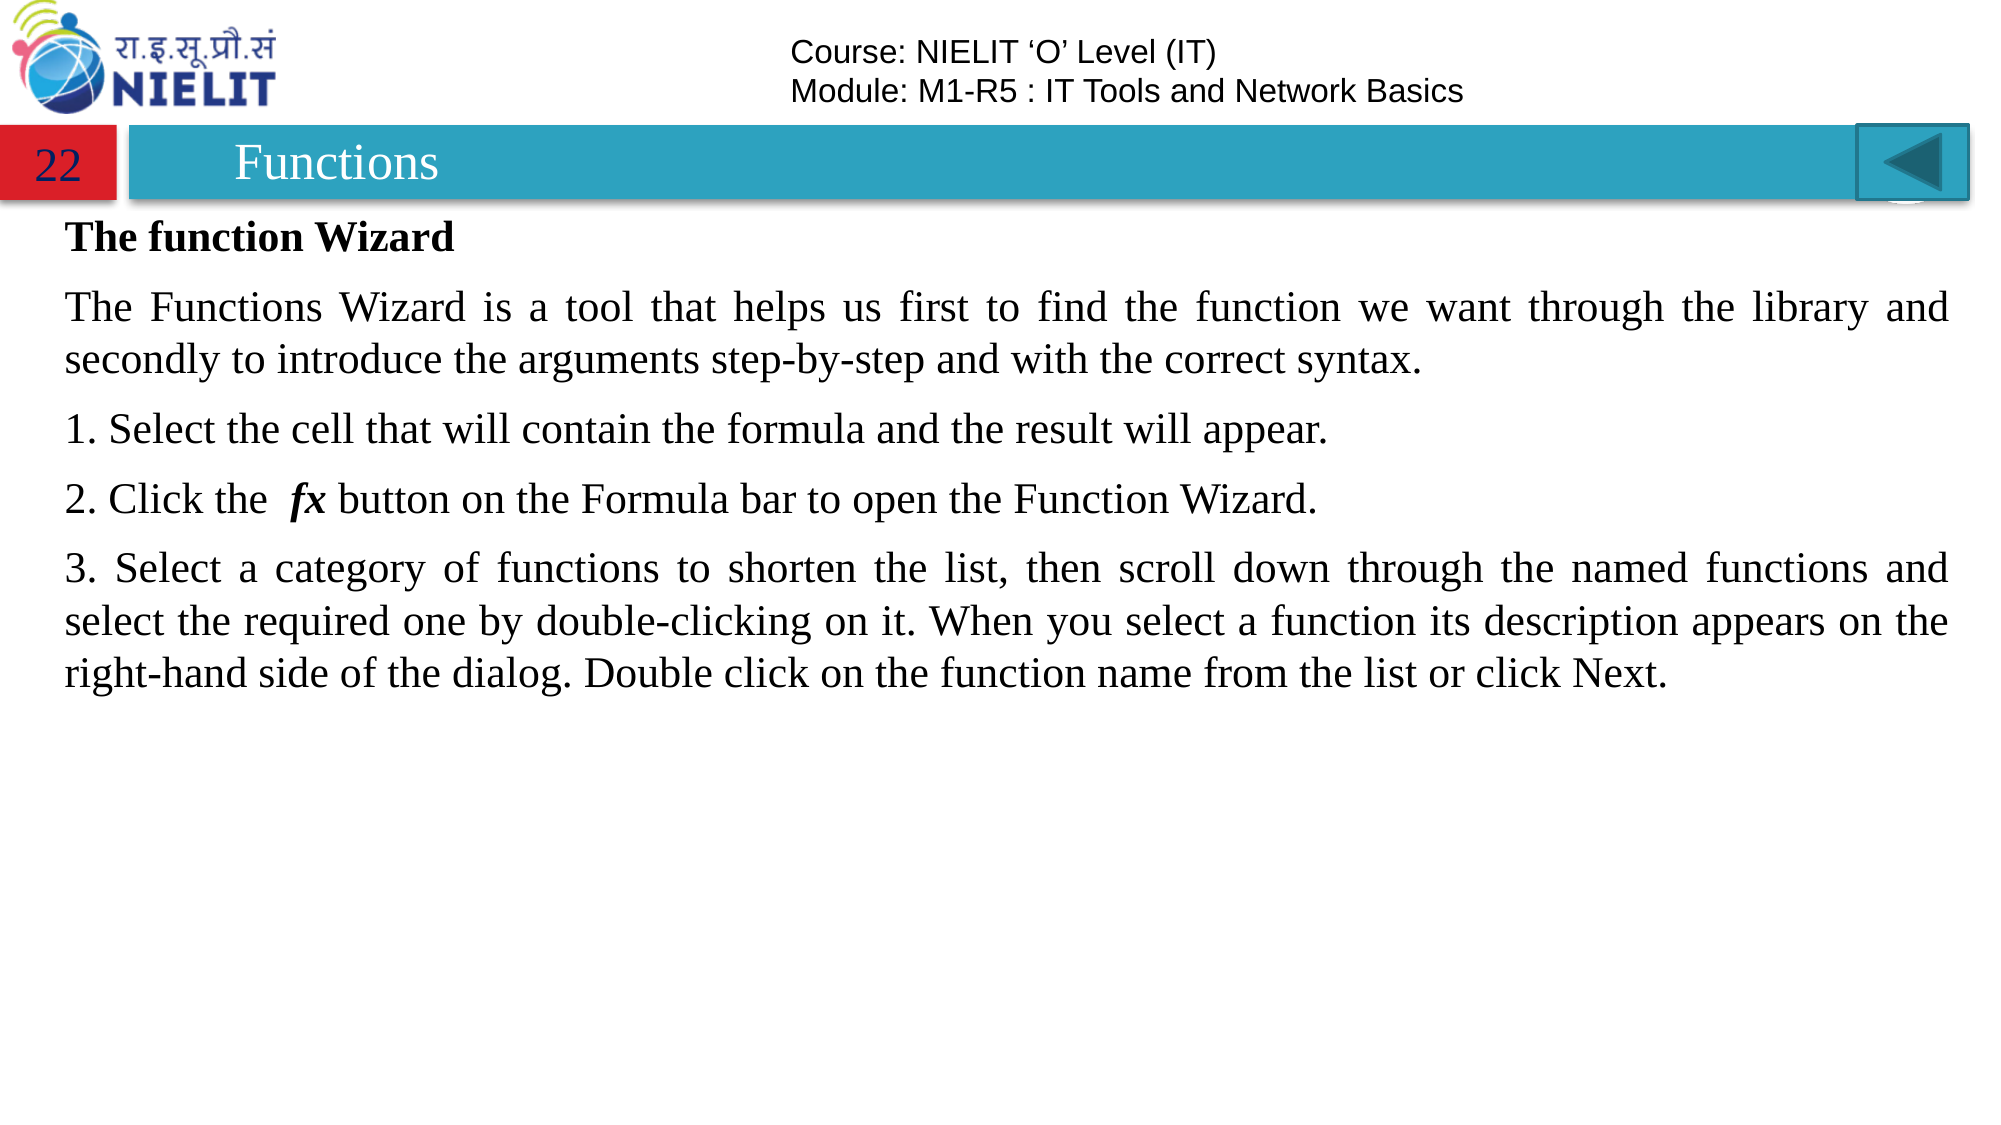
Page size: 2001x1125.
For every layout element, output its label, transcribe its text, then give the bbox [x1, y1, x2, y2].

picture [307, 10, 1891, 121]
list The function Wizard The Functions Wizard is a tool that helps us first to find the function we want through the library and secondly to introduce the arguments step-by-step and with the correct syntax. 1. Select the cell that will contain the formula and the result will appear. 2. Click the fx button on the Formula bar to open the Function Wizard. 3. Select a category of functions to shorten the list, then scroll down through the named functions and select the required one by double-clicking on it. When you select a function its description appears on the right-hand side of the dialog. Double click on the function name from the list or click Next. [46, 199, 1969, 1005]
picture [12, 0, 276, 114]
title Functions [216, 125, 1969, 199]
slide_number 22 [0, 125, 117, 200]
